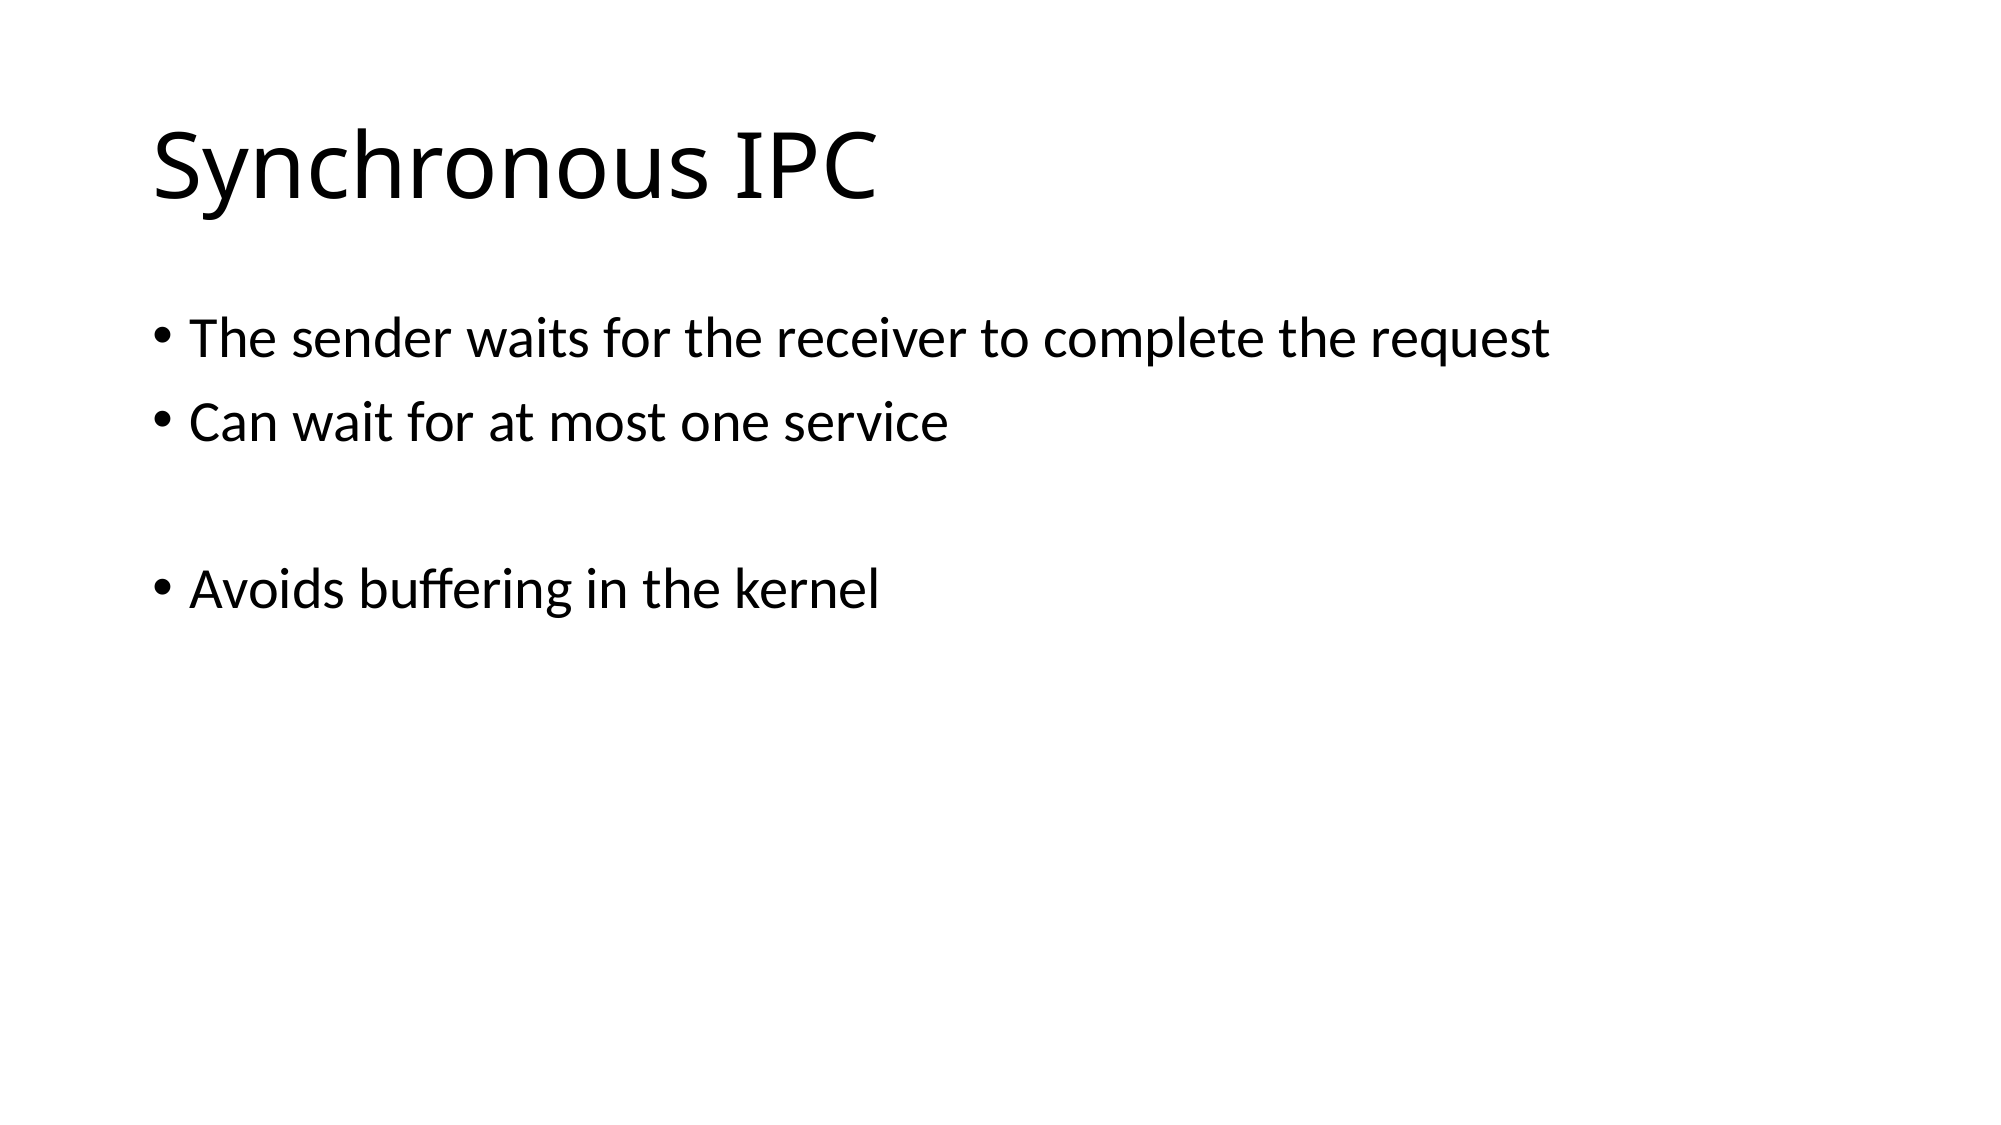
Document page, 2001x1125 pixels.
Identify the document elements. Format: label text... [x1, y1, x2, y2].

title Synchronous IPC [137, 59, 1863, 278]
list The sender waits for the receiver to complete the request Can wait for at most one service Avoids buffering in the kernel [137, 299, 1863, 1014]
